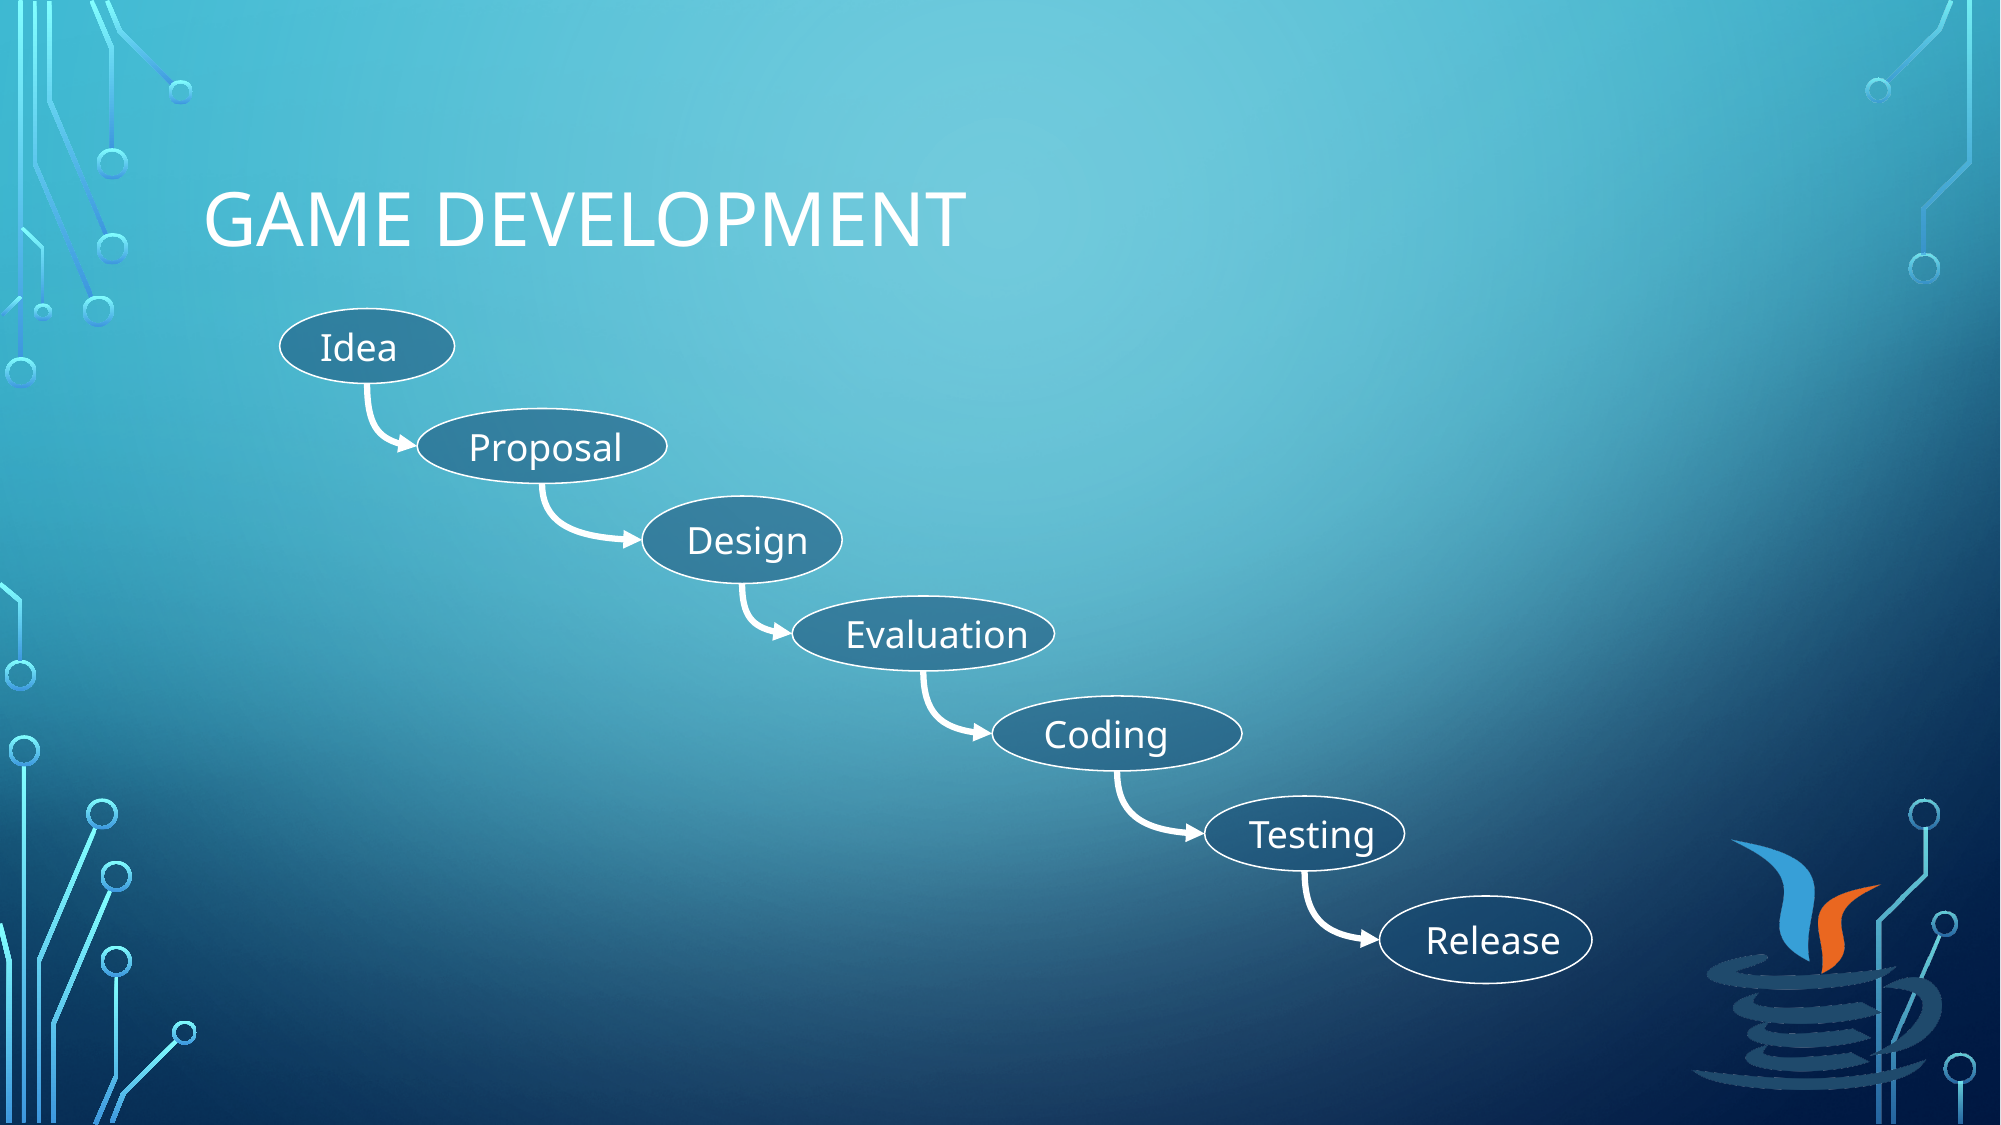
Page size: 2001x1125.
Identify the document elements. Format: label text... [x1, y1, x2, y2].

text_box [926, 667, 990, 737]
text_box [741, 583, 793, 634]
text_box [1307, 867, 1377, 944]
text_box Release [1379, 895, 1593, 984]
text_box Testing [1204, 796, 1405, 871]
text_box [563, 461, 621, 562]
text_box Idea [279, 308, 455, 384]
text_box Coding [992, 695, 1243, 771]
text_box Proposal [417, 408, 668, 484]
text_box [360, 389, 424, 441]
title Game development [187, 101, 1813, 344]
picture [1691, 839, 1942, 1090]
text_box Evaluation [792, 595, 1055, 671]
text_box Design [642, 496, 843, 584]
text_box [1129, 758, 1193, 847]
